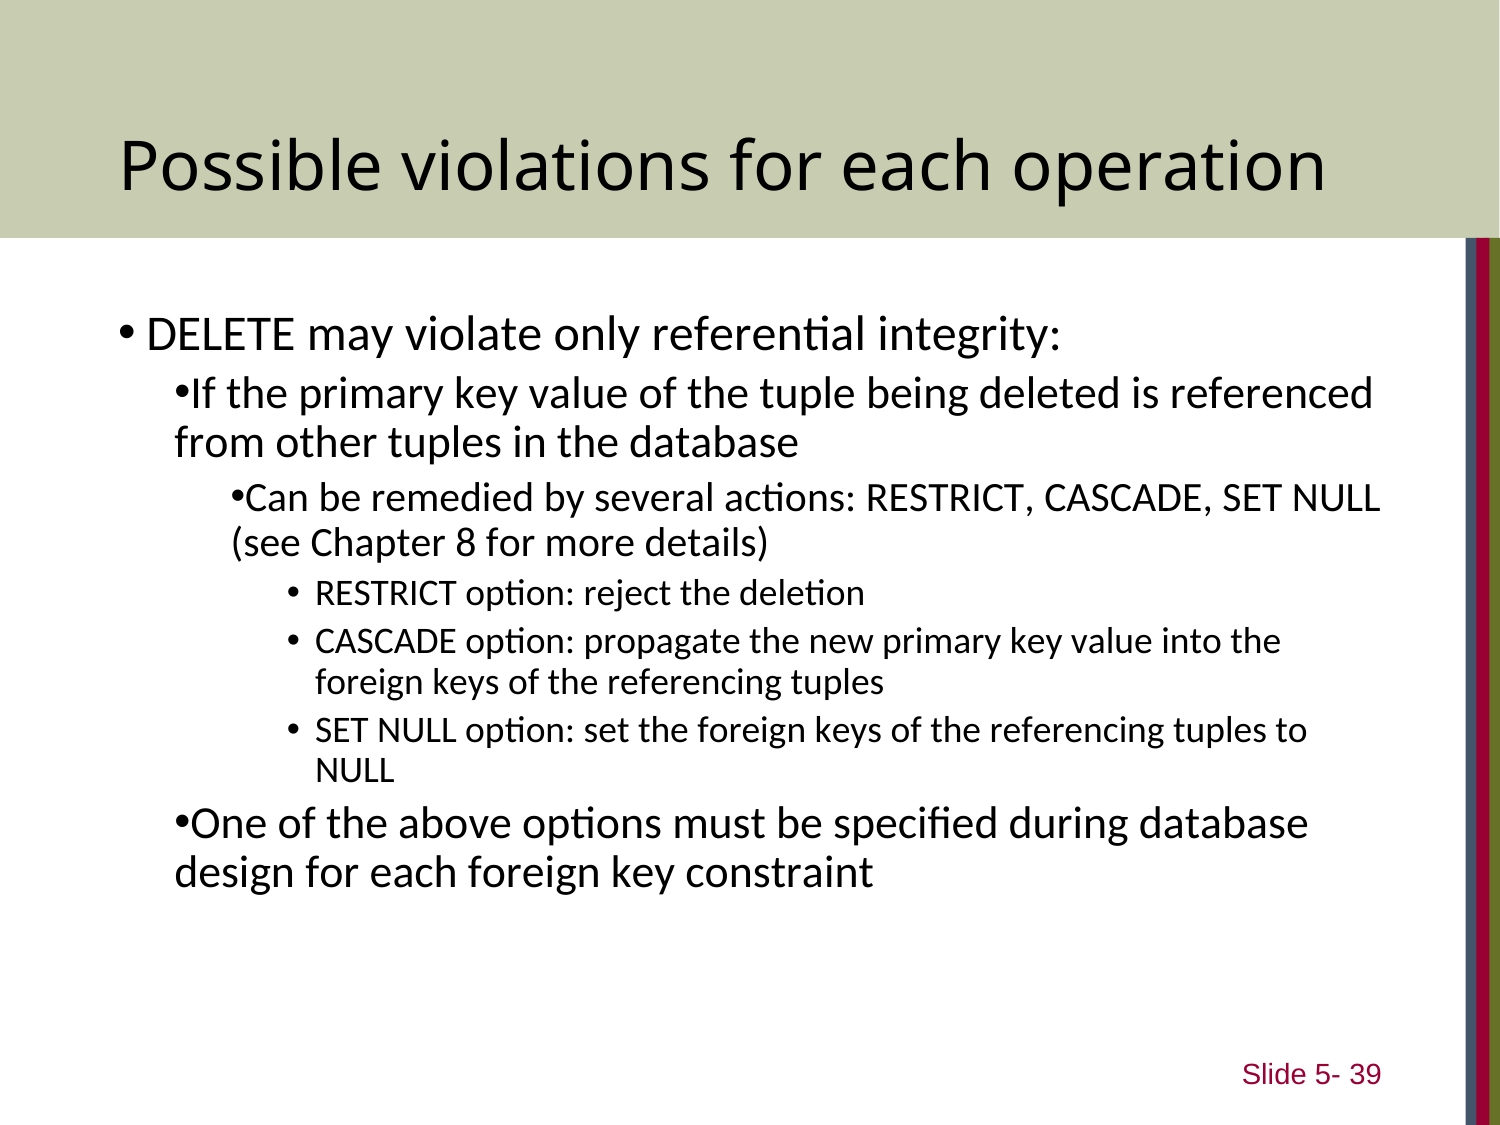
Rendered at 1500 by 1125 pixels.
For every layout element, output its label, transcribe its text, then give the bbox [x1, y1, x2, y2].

title Possible violations for each operation [103, 59, 1397, 278]
text_box Slide 5- <number> [1059, 1042, 1397, 1103]
text_box DELETE may violate only referential integrity: If the primary key value of the tuple being deleted is referenced from other tuples in the database Can be remedied by several actions: RESTRICT, CASCADE, SET NULL (see Chapter 8 for more details) RESTRICT option: reject the deletion CASCADE option: propagate the new primary key value into the foreign keys of the referencing tuples SET NULL option: set the foreign keys of the referencing tuples to NULL One of the above options must be specified during database design for each foreign key constraint [103, 299, 1397, 1014]
